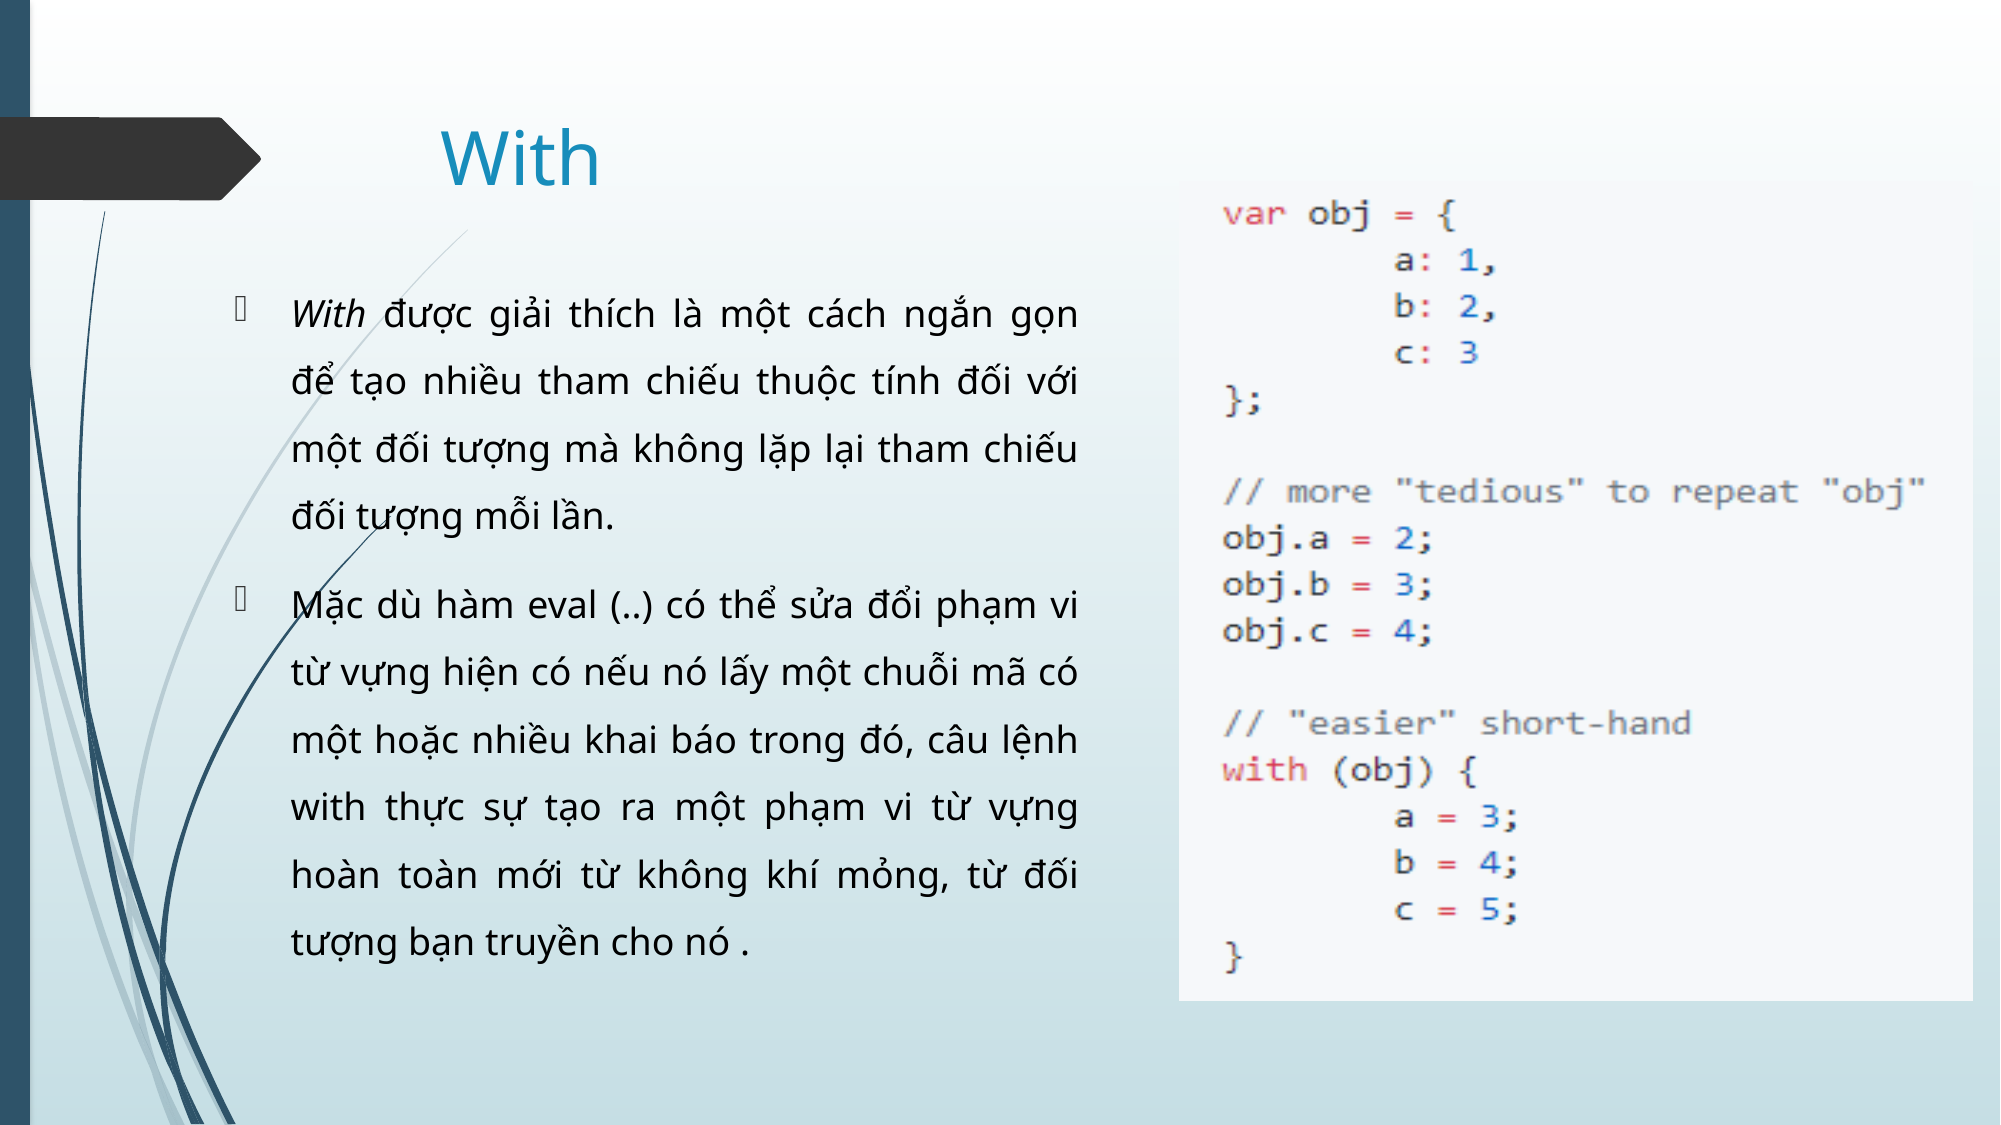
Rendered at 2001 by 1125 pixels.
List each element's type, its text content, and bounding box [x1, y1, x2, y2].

title With [425, 102, 1888, 313]
list With được giải thích là một cách ngắn gọn để tạo nhiều tham chiếu thuộc tính đối với một đối tượng mà không lặp lại tham chiếu đối tượng mỗi lần. Mặc dù hàm eval (..) có thể sửa đổi phạm vi từ vựng hiện có nếu nó lấy một chuỗi mã có một hoặc nhiều khai báo trong đó, câu lệnh with thực sự tạo ra một phạm vi từ vựng hoàn toàn mới từ không khí mỏng, từ đối tượng bạn truyền cho nó . [219, 259, 1095, 1033]
picture [1179, 180, 1973, 1001]
